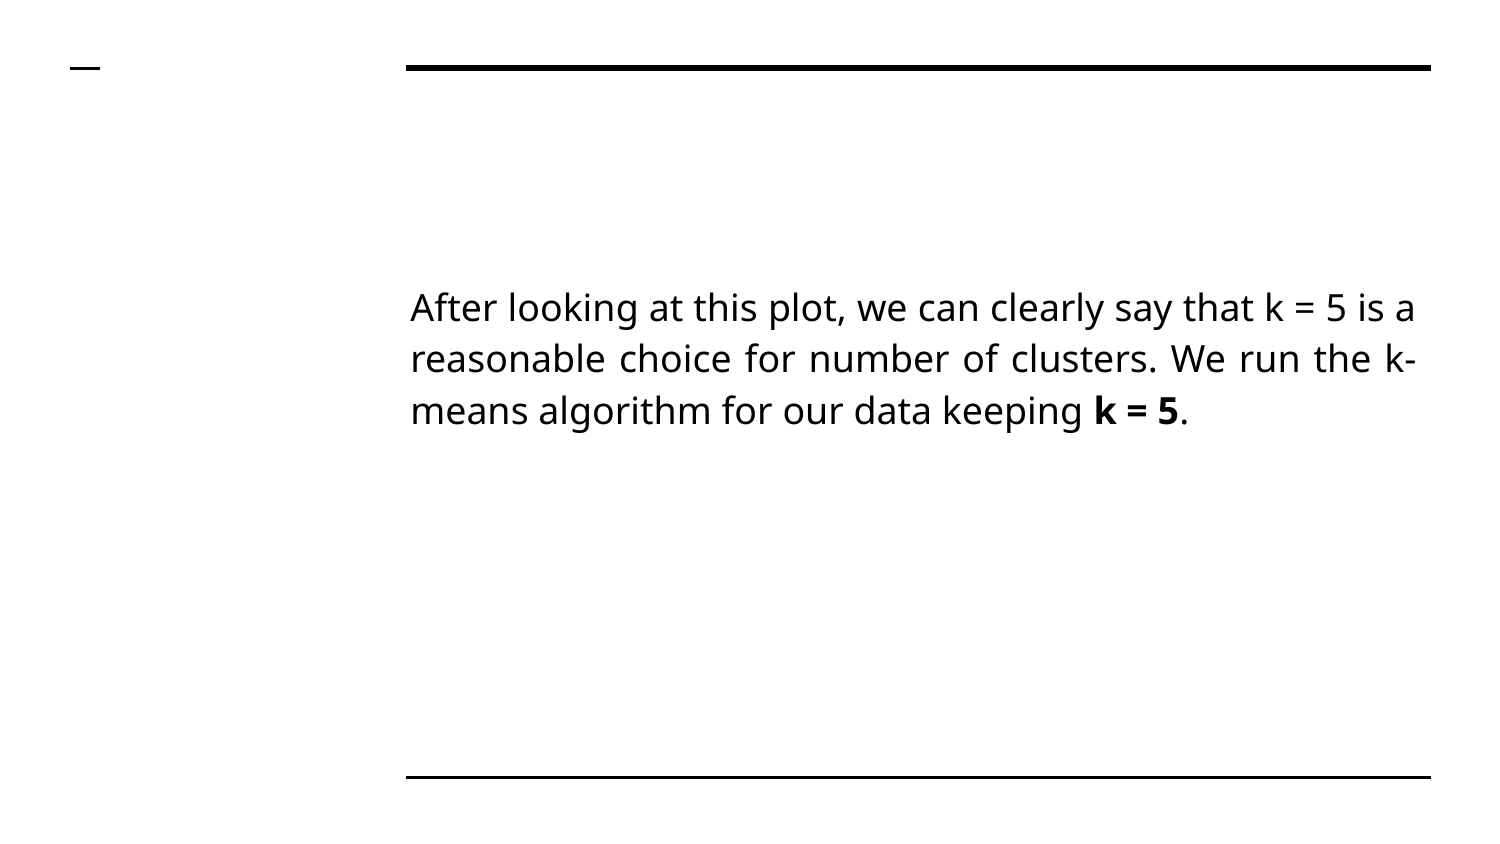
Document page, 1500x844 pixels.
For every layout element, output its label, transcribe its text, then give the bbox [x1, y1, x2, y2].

list After looking at this plot, we can clearly say that k = 5 is a reasonable choice for number of clusters. We run the k-means algorithm for our data keeping k = 5. [395, 261, 1433, 755]
